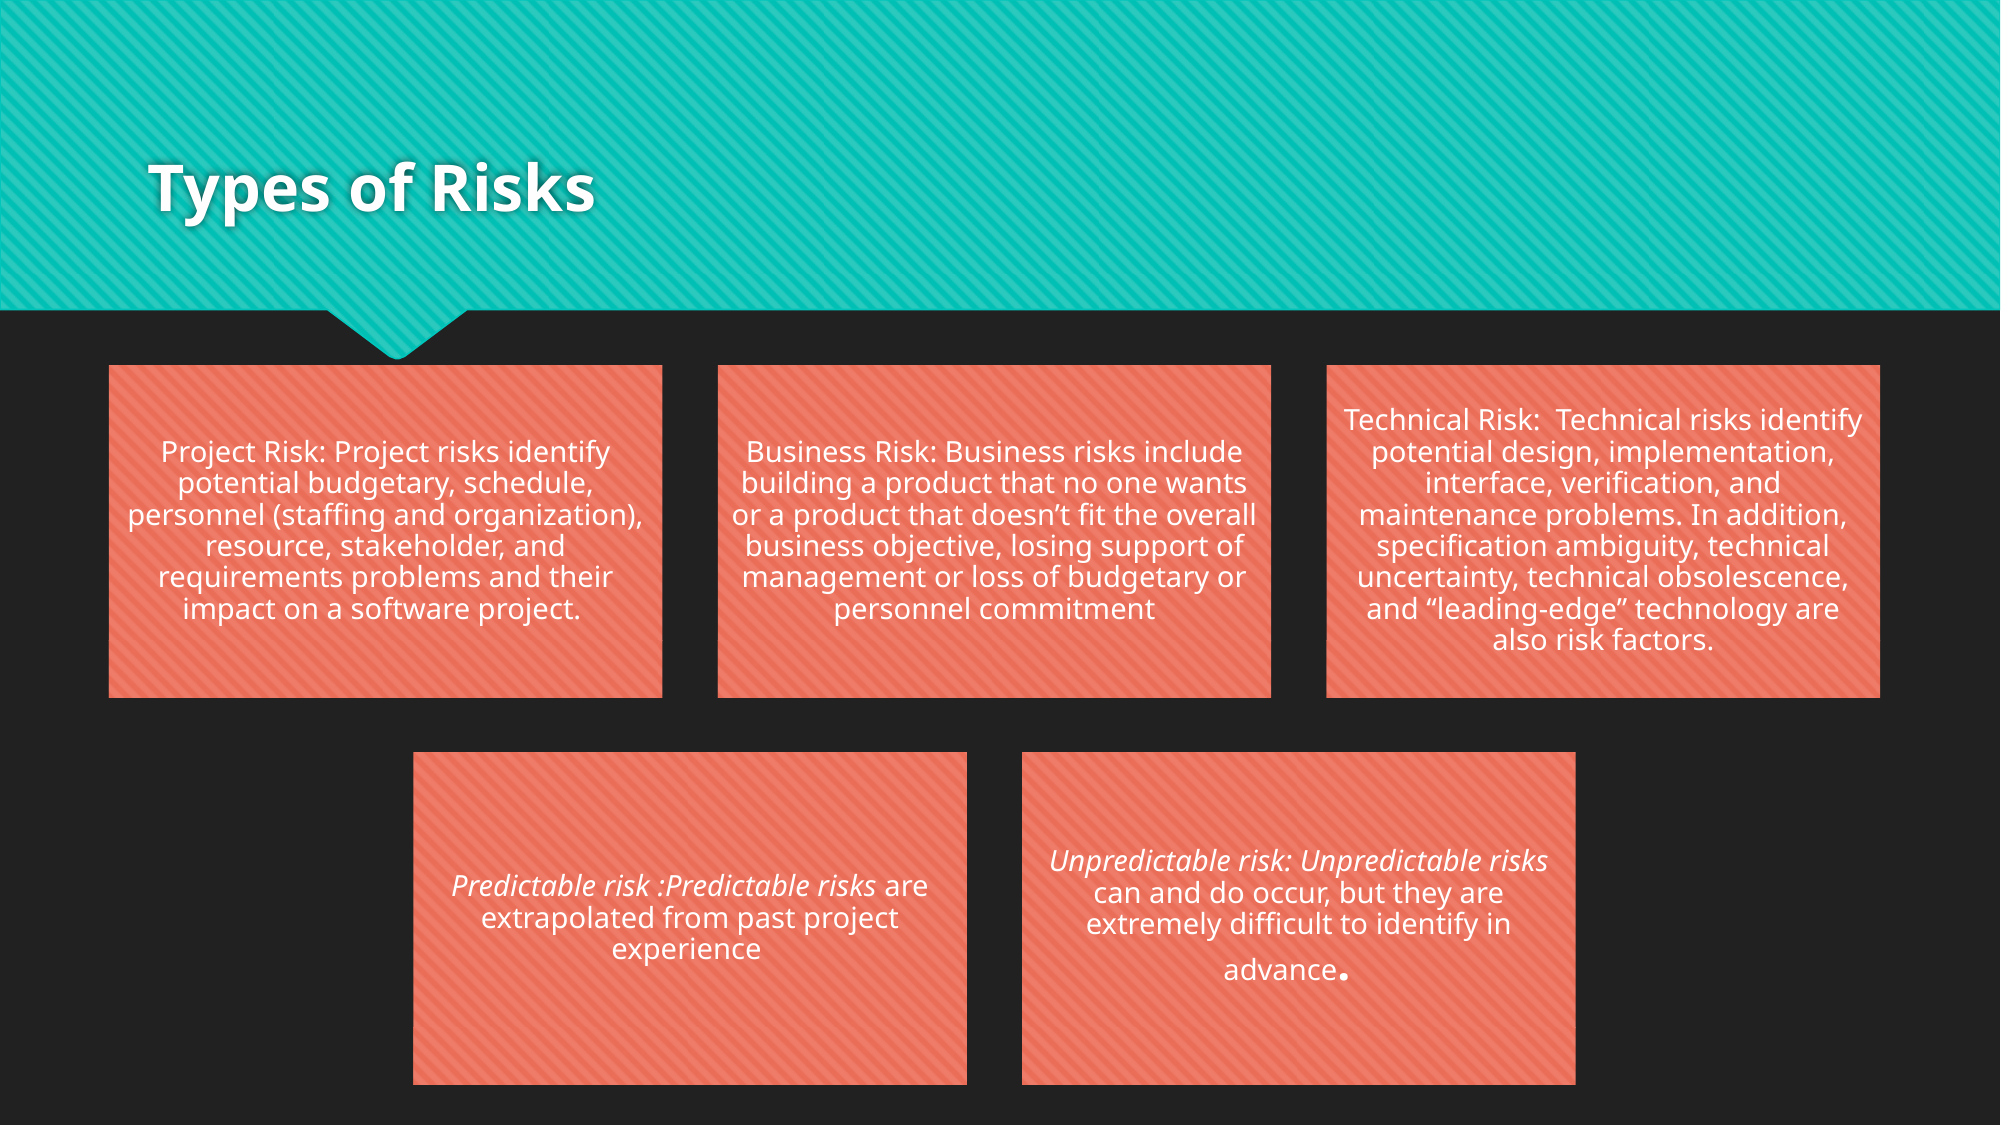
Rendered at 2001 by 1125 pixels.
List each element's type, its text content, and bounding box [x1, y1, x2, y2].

title Types of Risks [132, 73, 1868, 233]
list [60, 364, 1929, 1085]
